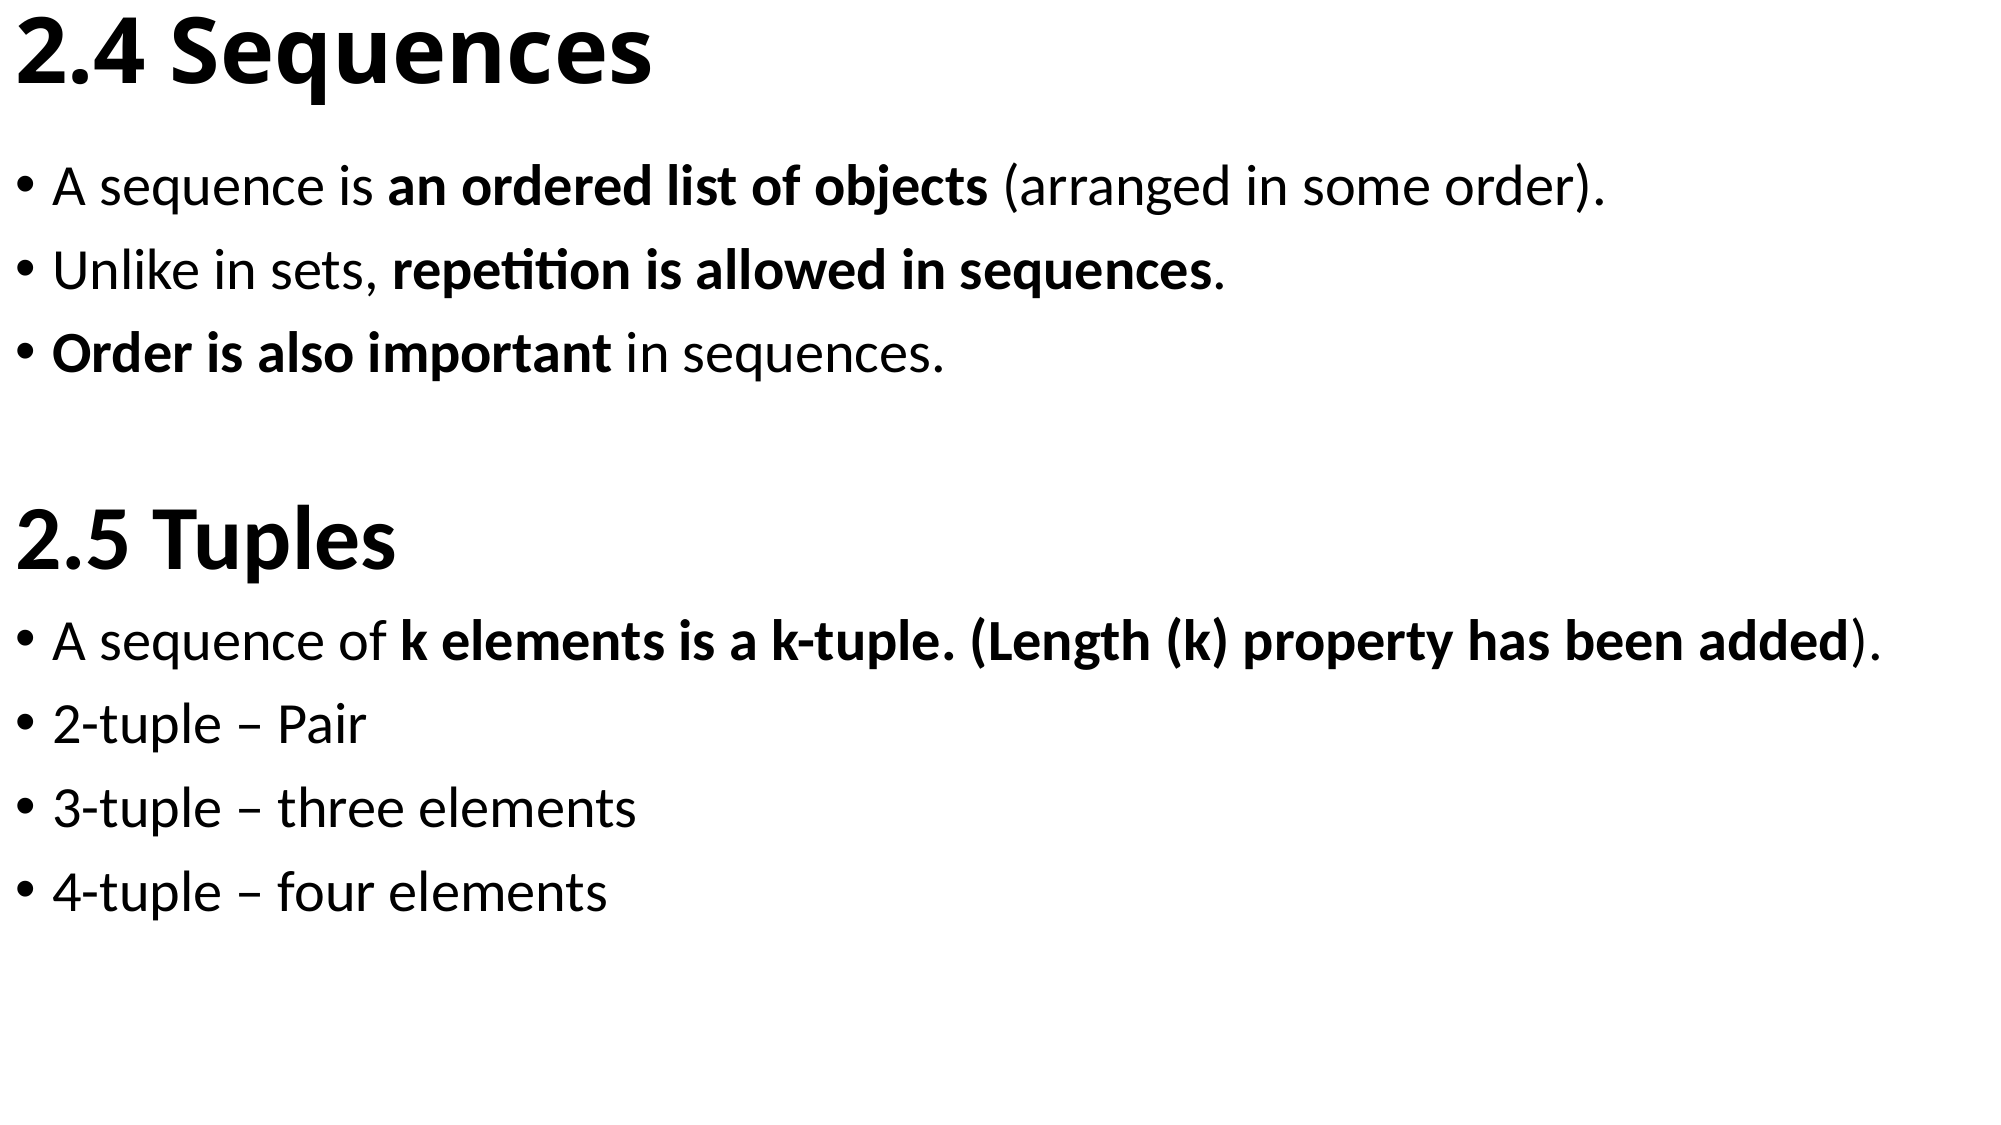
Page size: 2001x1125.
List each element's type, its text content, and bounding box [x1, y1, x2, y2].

list A sequence is an ordered list of objects (arranged in some order). Unlike in sets, repetition is allowed in sequences. Order is also important in sequences. 2.5 Tuples A sequence of k elements is a k-tuple. (Length (k) property has been added). 2-tuple – Pair 3-tuple – three elements 4-tuple – four elements [0, 147, 2000, 1125]
title 2.4 Sequences [0, 0, 2000, 147]
